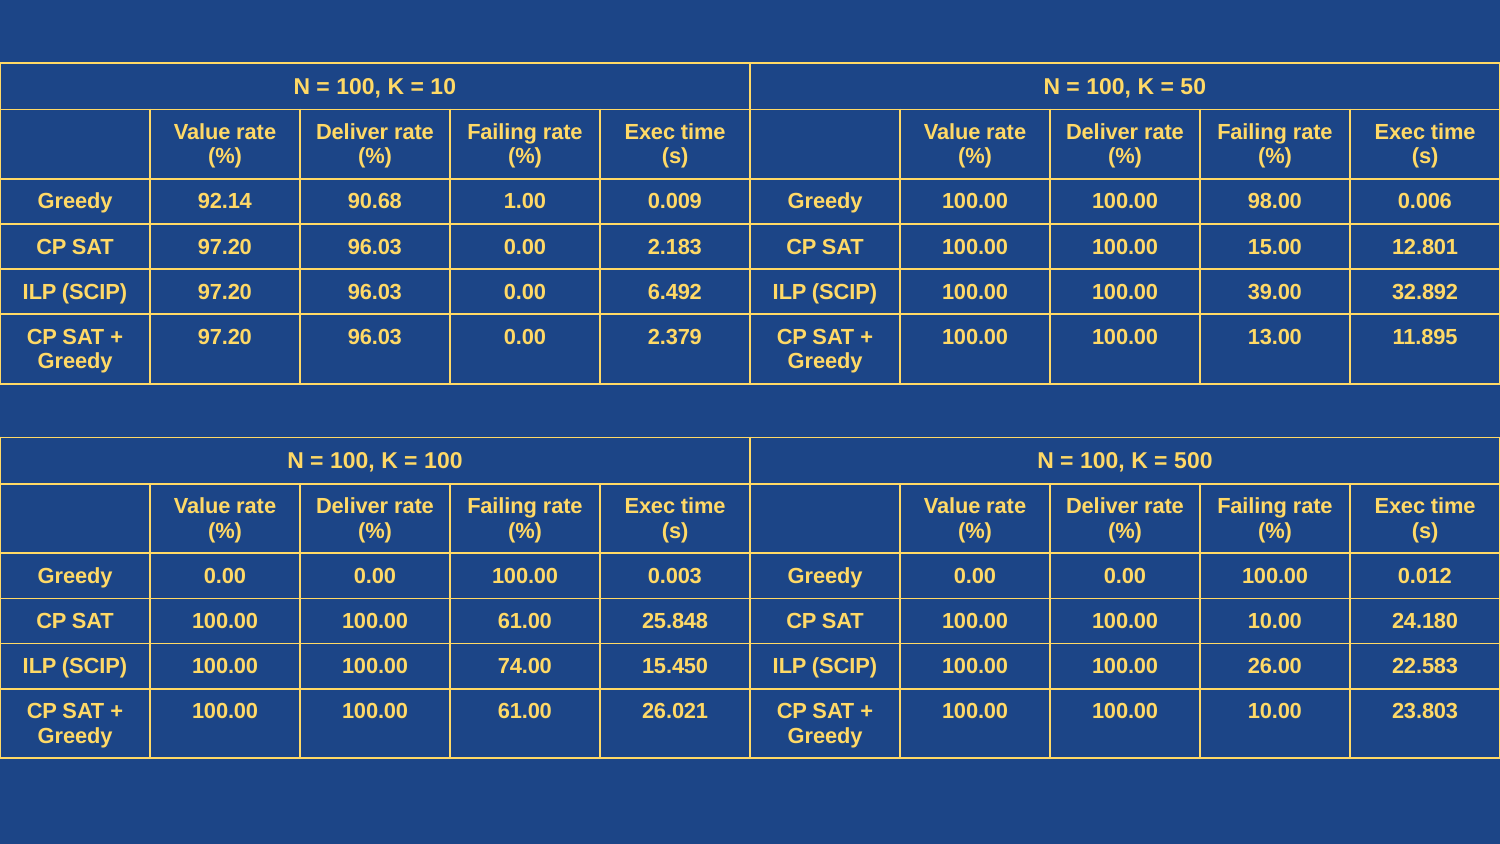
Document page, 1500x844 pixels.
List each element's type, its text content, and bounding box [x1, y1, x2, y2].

table_cell 0.00 [151, 554, 299, 598]
table_cell 0.00 [451, 225, 599, 268]
table_cell 2.379 [601, 315, 749, 327]
table_cell 15.450 [601, 644, 749, 688]
table_cell 96.03 [301, 315, 449, 327]
table_cell 100.00 [901, 599, 1049, 643]
table_cell 100.00 [151, 644, 299, 688]
table_cell Failing rate (%) [1201, 485, 1349, 552]
table_cell 12.801 [1351, 225, 1499, 268]
table_cell 97.20 [151, 225, 299, 268]
table_cell Exec time (s) [1351, 110, 1499, 178]
table_cell 61.00 [451, 599, 599, 643]
table_cell 0.00 [451, 315, 599, 327]
table_cell 100.00 [901, 270, 1049, 313]
table_cell [1, 485, 149, 552]
table_cell 11.895 [1351, 315, 1499, 327]
table_cell 96.03 [301, 225, 449, 268]
table_cell 98.00 [1201, 180, 1349, 223]
table_cell 90.68 [301, 180, 449, 223]
table_cell 100.00 [901, 644, 1049, 688]
table_cell 0.006 [1351, 180, 1499, 223]
table_cell CP SAT [751, 599, 899, 643]
table_cell 100.00 [451, 554, 599, 598]
table_cell 0.00 [301, 554, 449, 598]
table_cell CP SAT + Greedy [1, 315, 149, 327]
table_cell Value rate (%) [901, 110, 1049, 178]
table_cell Greedy [1, 554, 149, 598]
table_cell 100.00 [1051, 225, 1199, 268]
table_cell 100.00 [901, 690, 1049, 757]
table_cell 100.00 [1051, 180, 1199, 223]
table_cell 25.848 [601, 599, 749, 643]
table_cell [1, 110, 149, 178]
table_cell 26.00 [1201, 644, 1349, 688]
table_cell 74.00 [451, 644, 599, 688]
table_cell 26.021 [601, 690, 749, 757]
table_cell 24.180 [1351, 599, 1499, 643]
table_cell Value rate (%) [151, 485, 299, 552]
table_header N = 100, K = 500 [751, 438, 1499, 483]
table_cell 100.00 [901, 225, 1049, 268]
table_cell 0.00 [451, 270, 599, 313]
table_cell 22.583 [1351, 644, 1499, 688]
table_cell Value rate (%) [151, 110, 299, 178]
table_cell 97.20 [151, 270, 299, 313]
table_cell 100.00 [301, 644, 449, 688]
table_cell 100.00 [301, 599, 449, 643]
table_cell Exec time (s) [601, 110, 749, 178]
table_cell 100.00 [151, 690, 299, 757]
table_cell Exec time (s) [601, 485, 749, 552]
table_cell 92.14 [151, 180, 299, 223]
table_cell 0.00 [1051, 554, 1199, 598]
table_cell 0.003 [601, 554, 749, 598]
table_cell CP SAT + Greedy [1, 690, 149, 757]
table_cell CP SAT [751, 225, 899, 268]
table_cell Failing rate (%) [451, 110, 599, 178]
table_cell 10.00 [1201, 599, 1349, 643]
table_cell 10.00 [1201, 690, 1349, 757]
table_header N = 100, K = 10 [1, 64, 749, 109]
table_cell 2.183 [601, 225, 749, 268]
table_cell ILP (SCIP) [1, 644, 149, 688]
table_cell 23.803 [1351, 690, 1499, 757]
table_cell 15.00 [1201, 225, 1349, 268]
table_cell ILP (SCIP) [751, 644, 899, 688]
table_cell 13.00 [1201, 315, 1349, 327]
table_cell Value rate (%) [901, 485, 1049, 552]
table_cell 0.012 [1351, 554, 1499, 598]
table_cell Failing rate (%) [451, 485, 599, 552]
table_cell Deliver rate (%) [301, 485, 449, 552]
table_cell [751, 485, 899, 552]
table_cell ILP (SCIP) [751, 270, 899, 313]
table_cell Deliver rate (%) [1051, 485, 1199, 552]
table_cell 6.492 [601, 270, 749, 313]
table_cell Greedy [751, 554, 899, 598]
table_cell CP SAT [1, 599, 149, 643]
table_cell CP SAT [1, 225, 149, 268]
table_cell Deliver rate (%) [1051, 110, 1199, 178]
table_cell 100.00 [1201, 554, 1349, 598]
table_cell CP SAT + Greedy [751, 315, 899, 327]
table_cell 0.00 [901, 554, 1049, 598]
table_cell Greedy [751, 180, 899, 223]
table_cell 100.00 [1051, 599, 1199, 643]
table_cell 100.00 [1051, 270, 1199, 313]
table_cell 100.00 [1051, 644, 1199, 688]
table_cell Greedy [1, 180, 149, 223]
table_cell CP SAT + Greedy [751, 690, 899, 757]
table_header N = 100, K = 50 [751, 64, 1499, 109]
table_cell 100.00 [901, 315, 1049, 327]
table_cell 100.00 [901, 180, 1049, 223]
table_cell Deliver rate (%) [301, 110, 449, 178]
table_cell 32.892 [1351, 270, 1499, 313]
table_cell 1.00 [451, 180, 599, 223]
table_cell 97.20 [151, 315, 299, 327]
text_box [0, 327, 1500, 402]
table_cell 96.03 [301, 270, 449, 313]
table_cell 100.00 [1051, 690, 1199, 757]
table_cell 39.00 [1201, 270, 1349, 313]
table_cell Exec time (s) [1351, 485, 1499, 552]
table_cell Failing rate (%) [1201, 110, 1349, 178]
table_cell ILP (SCIP) [1, 270, 149, 313]
table_cell 100.00 [151, 599, 299, 643]
table_cell 0.009 [601, 180, 749, 223]
table_header N = 100, K = 100 [1, 438, 749, 483]
table_cell 61.00 [451, 690, 599, 757]
table_cell 100.00 [301, 690, 449, 757]
table_cell 100.00 [1051, 315, 1199, 327]
table_cell [751, 110, 899, 178]
